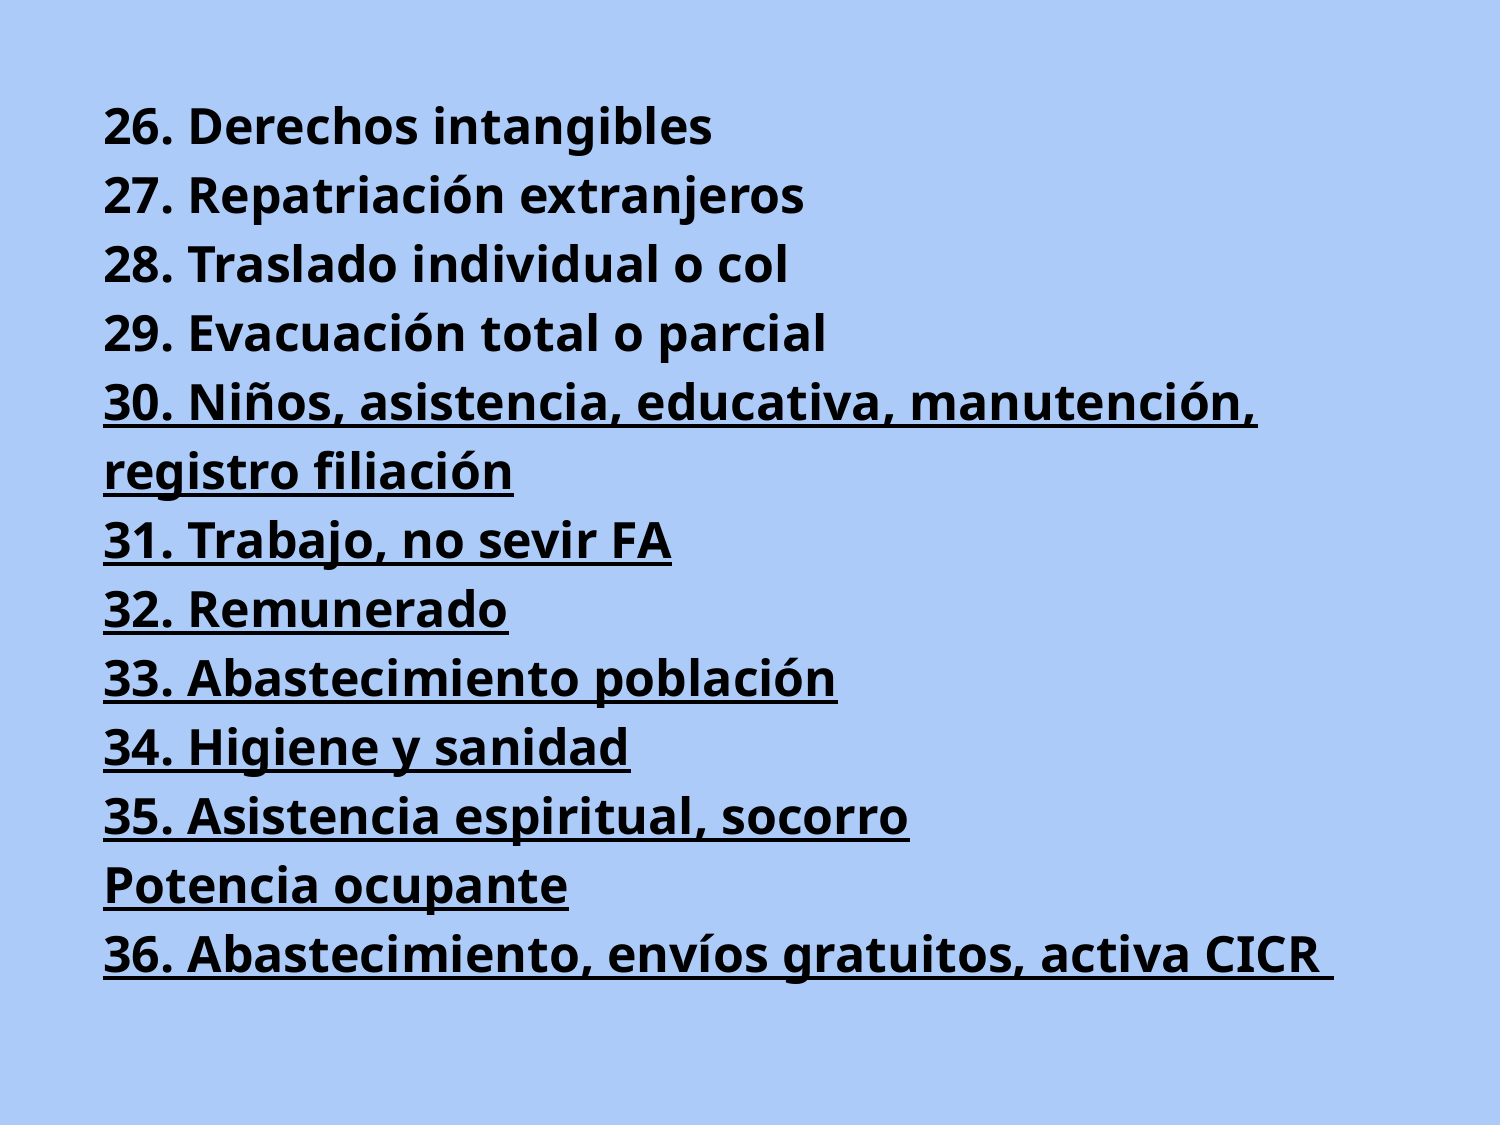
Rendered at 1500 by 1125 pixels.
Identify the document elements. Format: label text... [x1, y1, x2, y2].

text_box 26. Derechos intangibles 27. Repatriación extranjeros 28. Traslado individual o col 29. Evacuación total o parcial 30. Niños, asistencia, educativa, manutención, registro filiación 31. Trabajo, no sevir FA 32. Remunerado 33. Abastecimiento población 34. Higiene y sanidad 35. Asistencia espiritual, socorro Potencia ocupante 36. Abastecimiento, envíos gratuitos, activa CICR [88, 78, 1436, 990]
